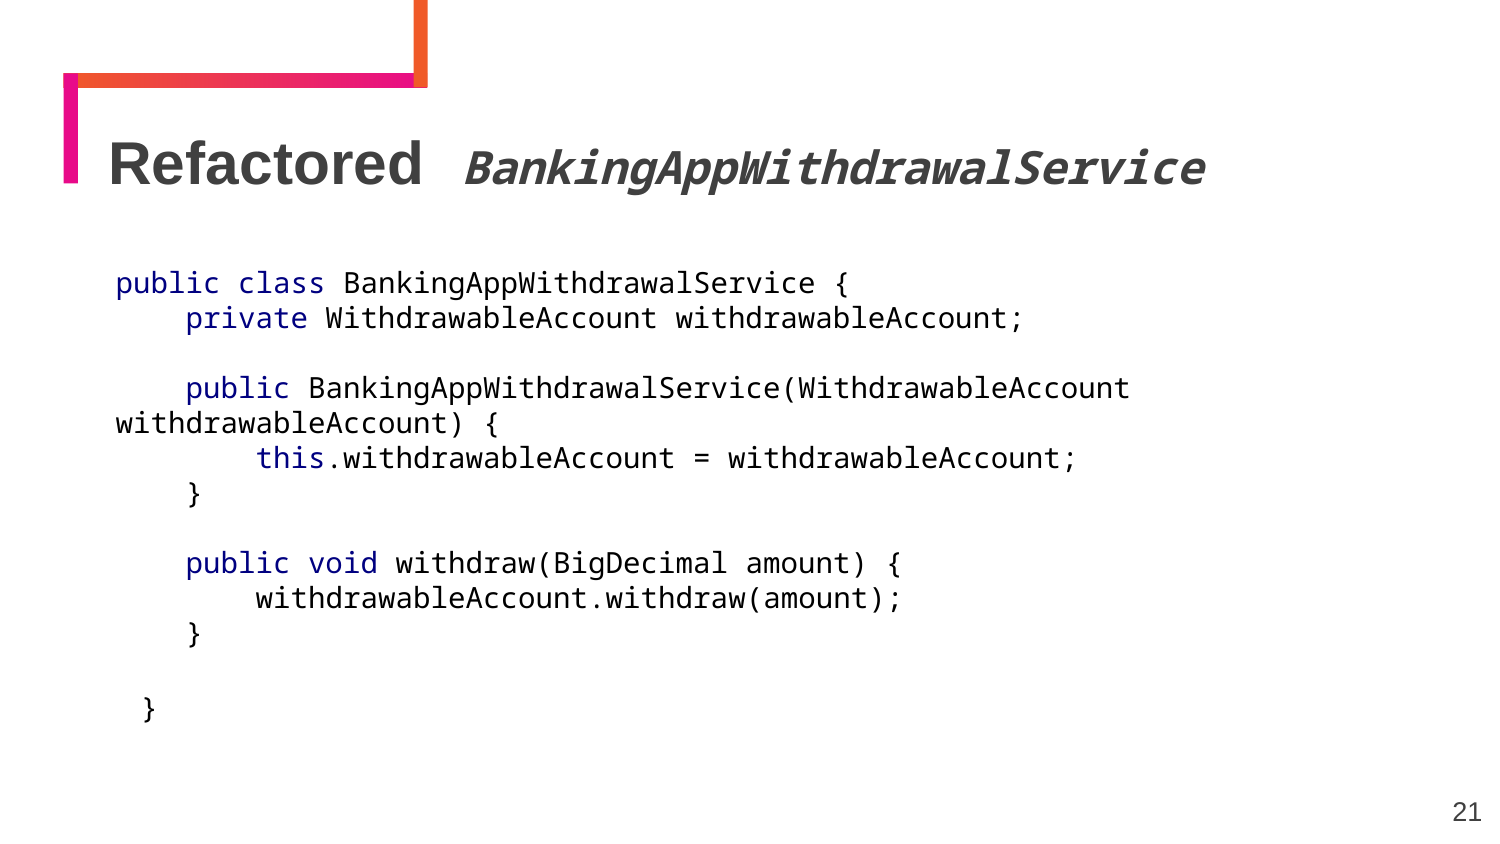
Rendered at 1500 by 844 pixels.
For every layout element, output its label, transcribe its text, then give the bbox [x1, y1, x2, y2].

title Refactored BankingAppWithdrawalService [100, 151, 1455, 203]
text_box public class BankingAppWithdrawalService { private WithdrawableAccount withdrawableAccount; public BankingAppWithdrawalService(WithdrawableAccount withdrawableAccount) { this.withdrawableAccount = withdrawableAccount; } public void withdraw(BigDecimal amount) { withdrawableAccount.withdraw(amount); } } [100, 249, 1440, 740]
slide_number 21 [1403, 779, 1494, 844]
